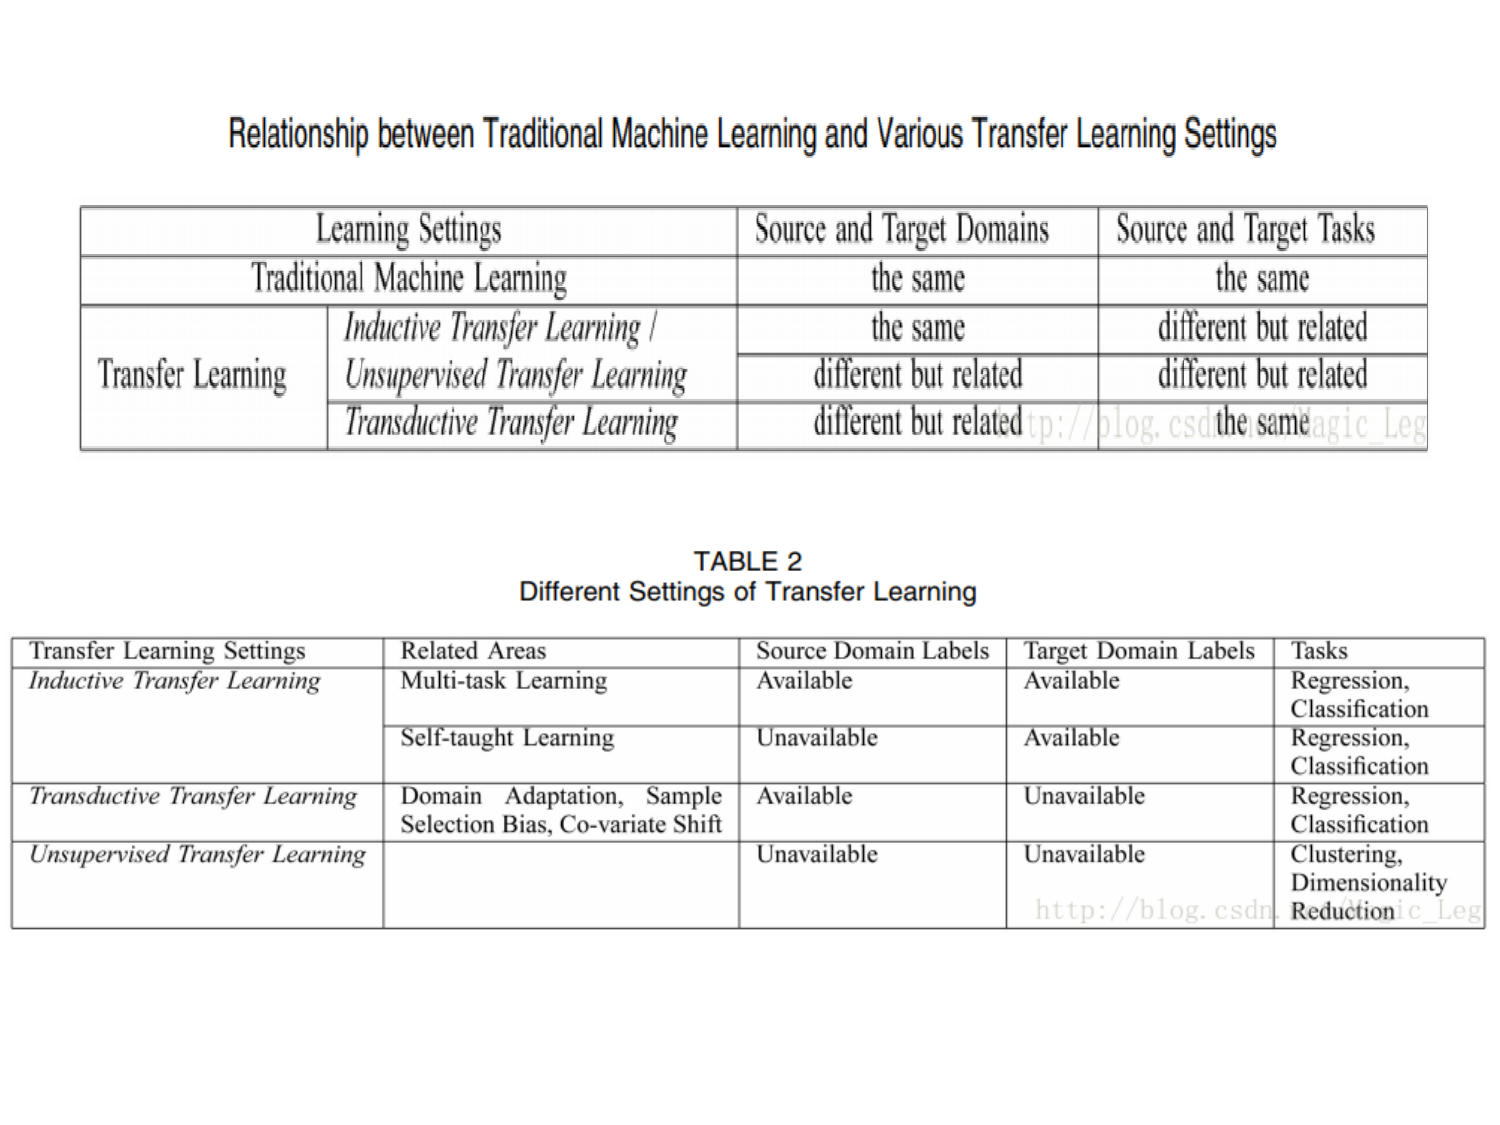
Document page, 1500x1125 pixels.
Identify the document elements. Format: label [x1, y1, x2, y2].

list [41, 101, 1459, 501]
picture [0, 538, 1500, 940]
